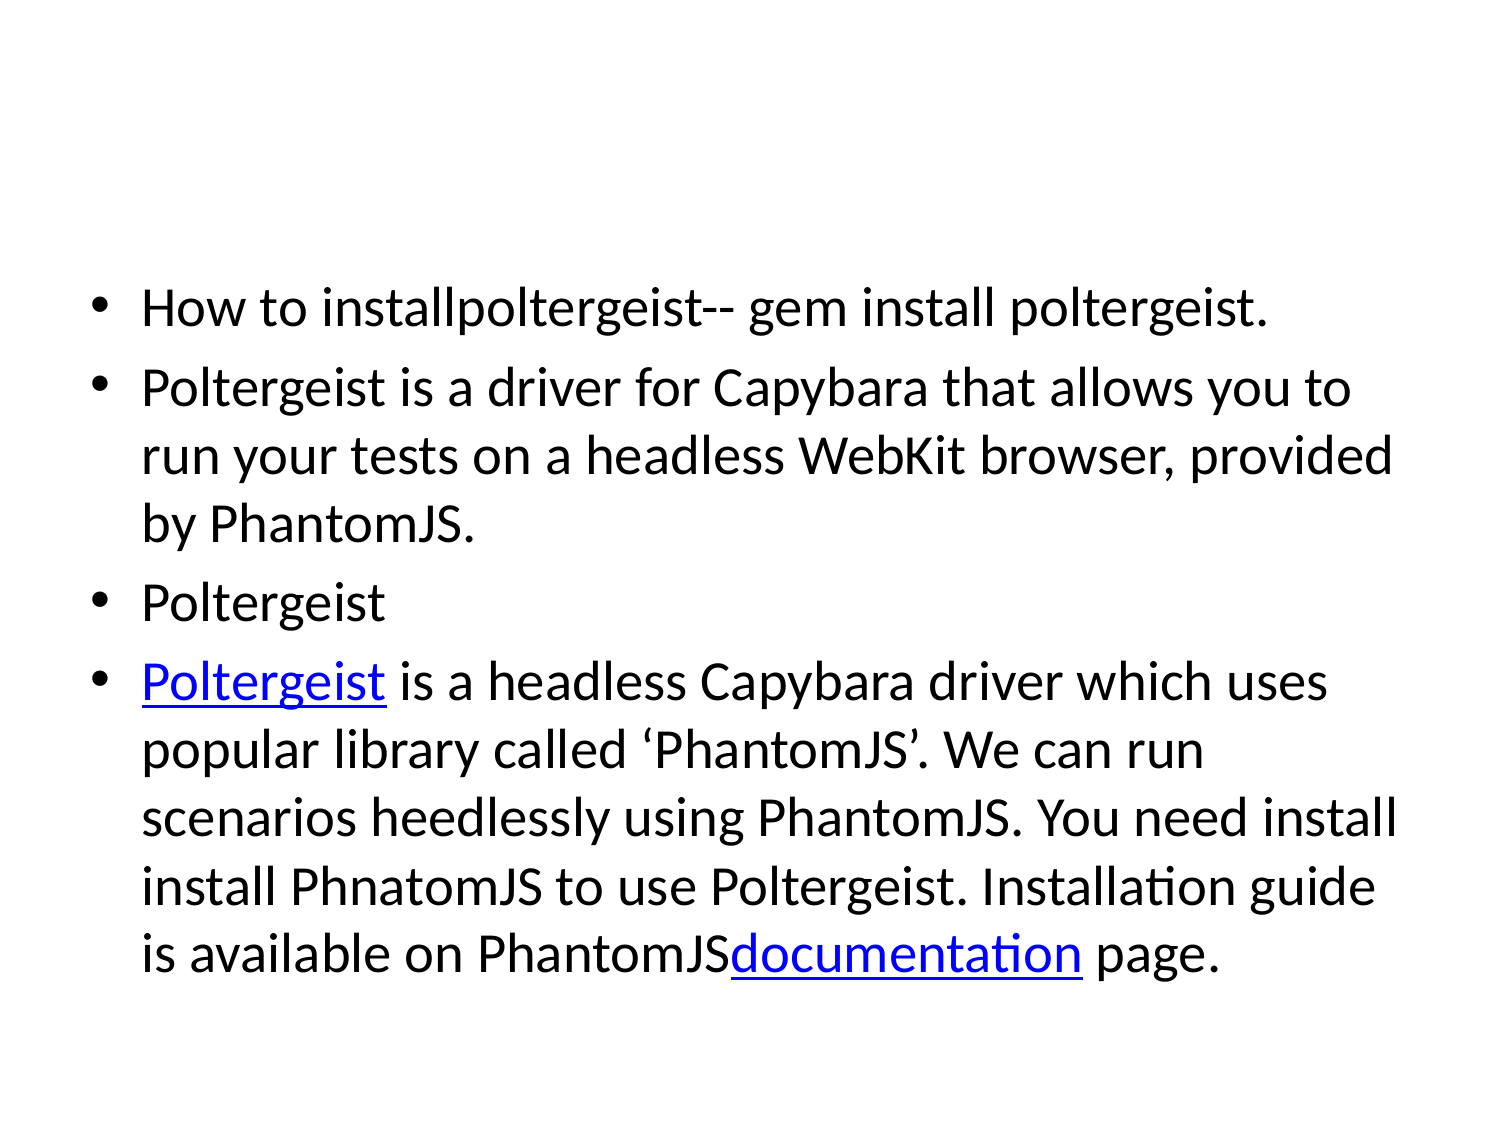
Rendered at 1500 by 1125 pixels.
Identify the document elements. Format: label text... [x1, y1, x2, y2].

list How to installpoltergeist-- gem install poltergeist. Poltergeist is a driver for Capybara that allows you to run your tests on a headless WebKit browser, provided by PhantomJS. Poltergeist Poltergeist is a headless Capybara driver which uses popular library called ‘PhantomJS’. We can run scenarios heedlessly using PhantomJS. You need install install PhnatomJS to use Poltergeist. Installation guide is available on PhantomJSdocumentation page. [75, 262, 1425, 1005]
